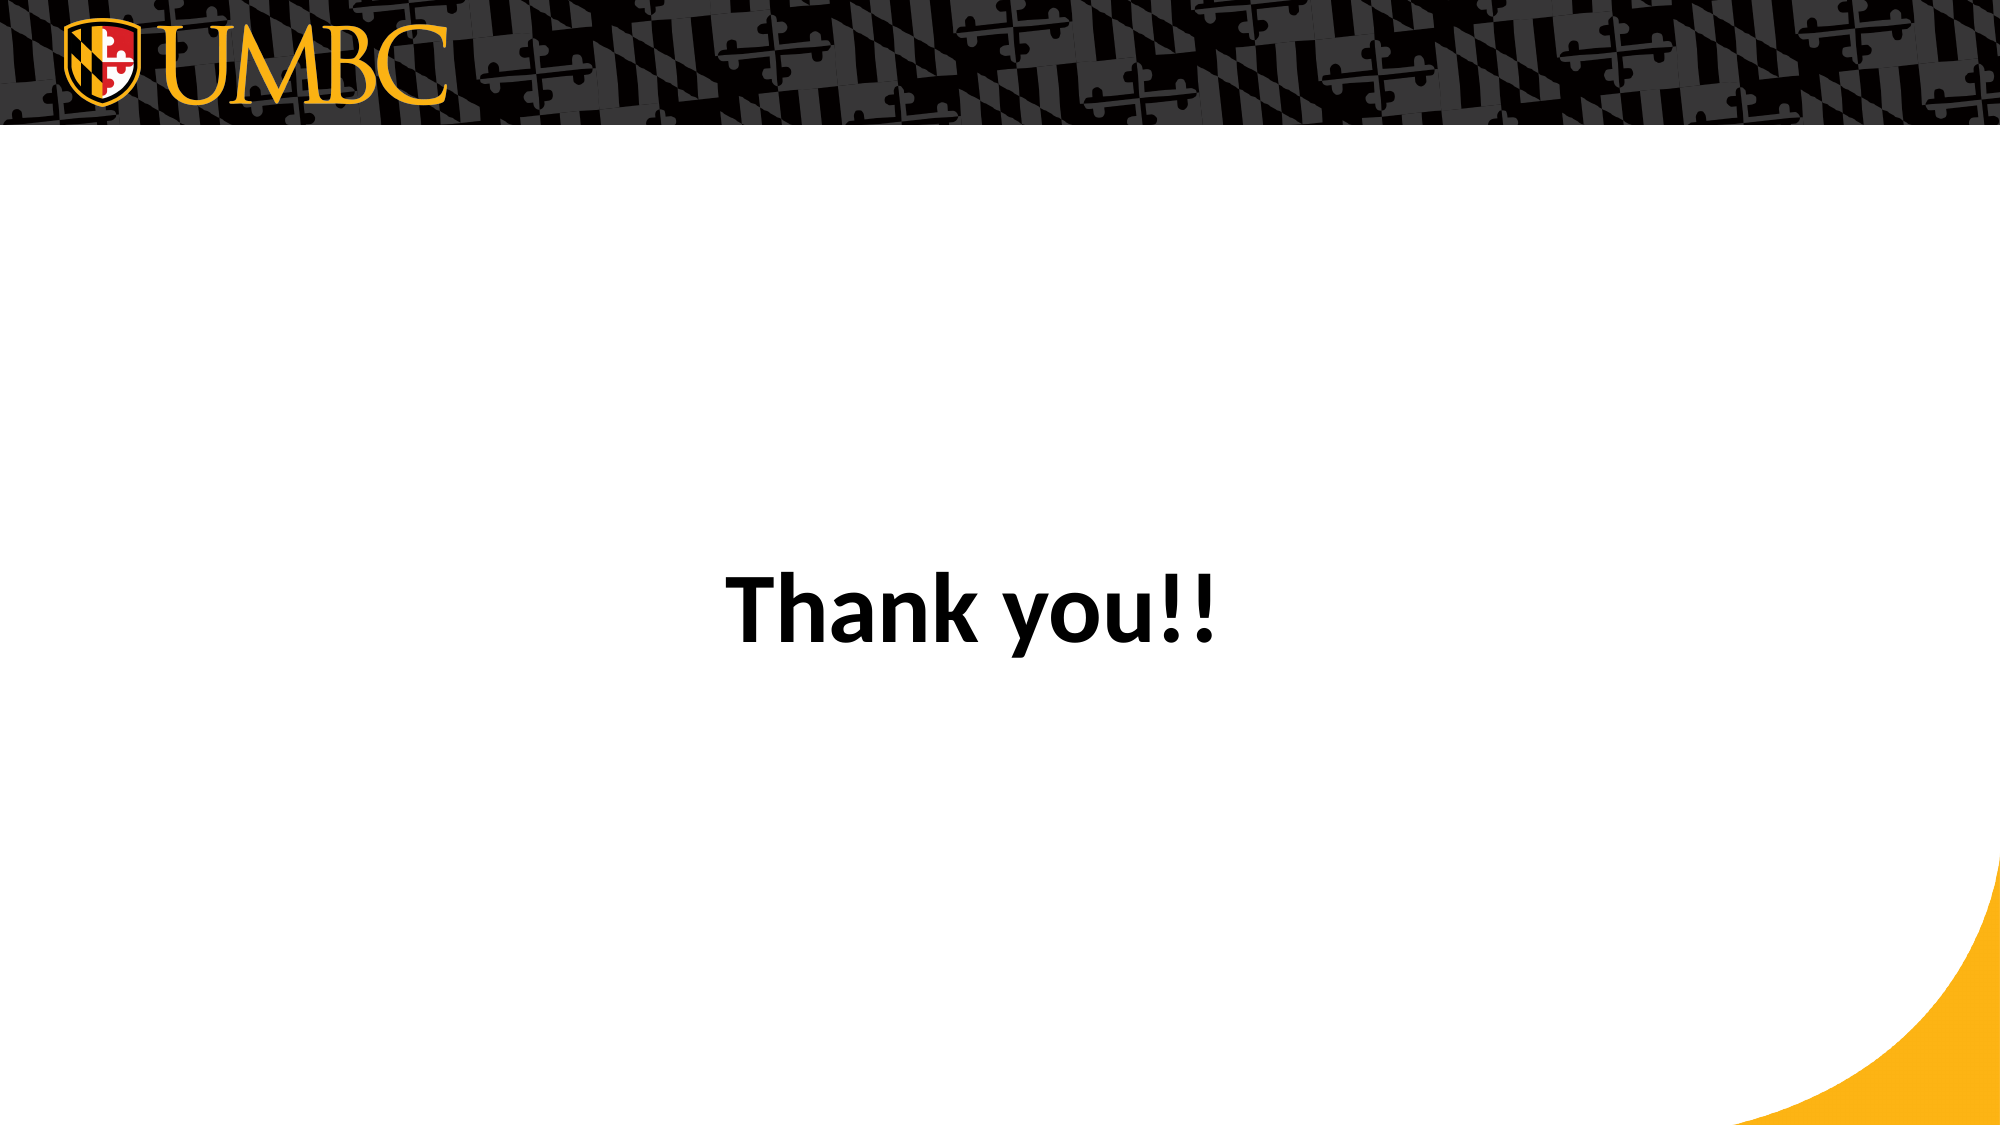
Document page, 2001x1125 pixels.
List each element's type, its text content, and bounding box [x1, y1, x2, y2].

picture [1732, 853, 2000, 1125]
picture [0, 0, 2000, 125]
text_box Thank you!! [710, 534, 1323, 670]
